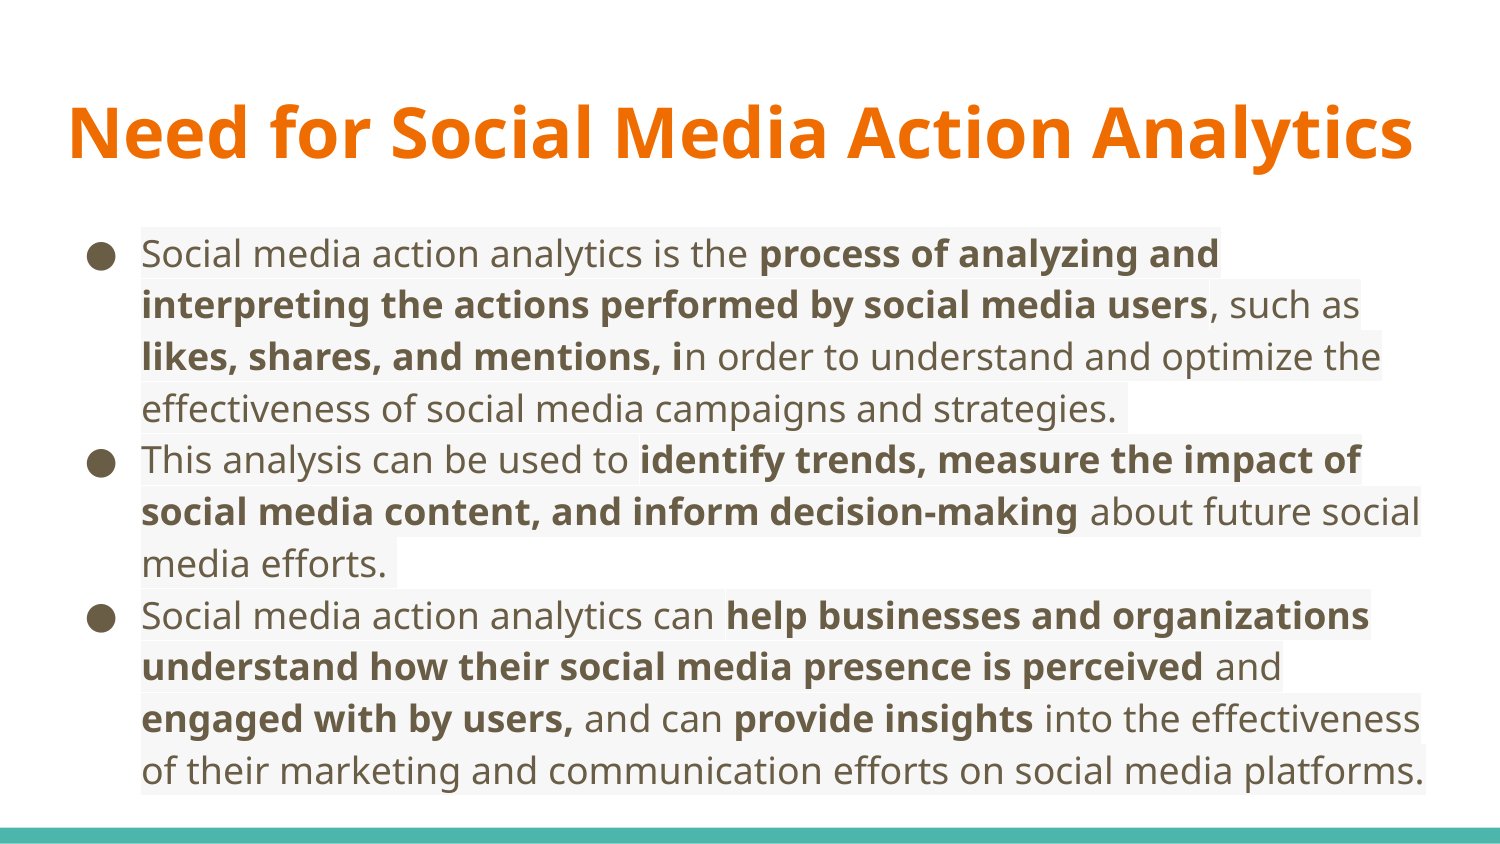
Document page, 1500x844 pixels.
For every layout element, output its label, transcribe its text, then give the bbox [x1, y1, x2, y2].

list Social media action analytics is the process of analyzing and interpreting the actions performed by social media users, such as likes, shares, and mentions, in order to understand and optimize the effectiveness of social media campaigns and strategies. This analysis can be used to identify trends, measure the impact of social media content, and inform decision-making about future social media efforts. Social media action analytics can help businesses and organizations understand how their social media presence is perceived and engaged with by users, and can provide insights into the effectiveness of their marketing and communication efforts on social media platforms. [51, 207, 1449, 831]
title Need for Social Media Action Analytics [51, 72, 1449, 189]
